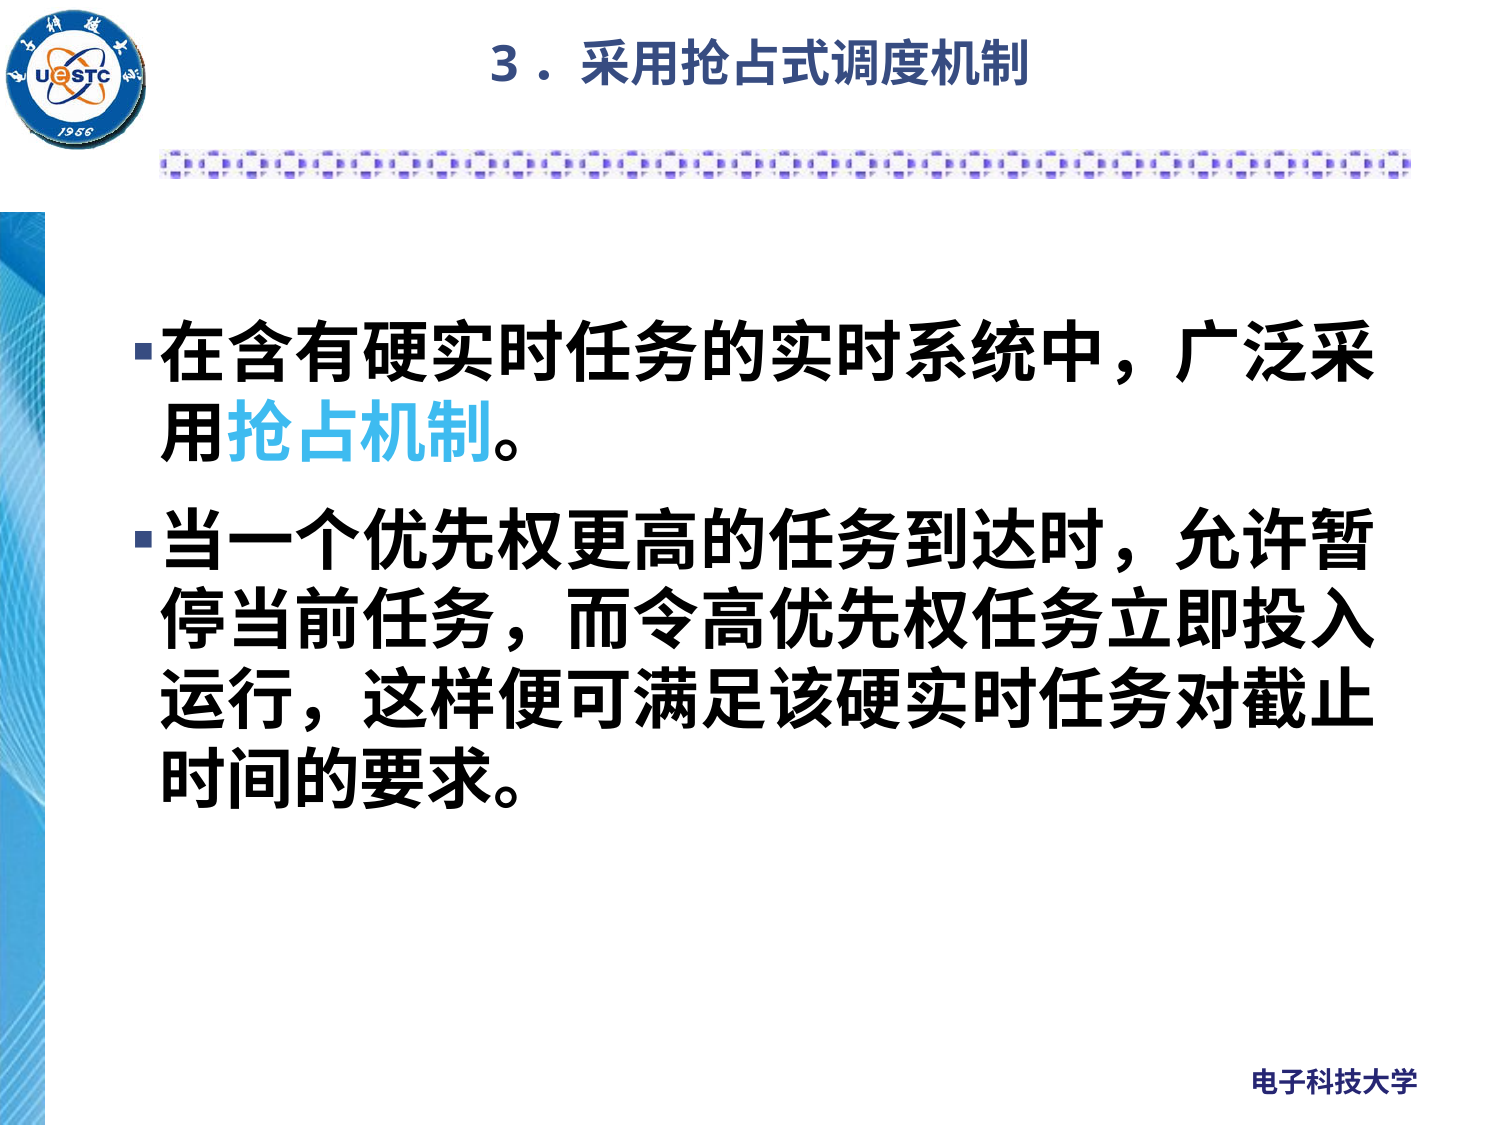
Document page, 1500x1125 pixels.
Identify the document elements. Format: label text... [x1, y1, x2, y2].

picture [0, 212, 45, 1125]
list 在含有硬实时任务的实时系统中，广泛采用抢占机制。 当一个优先权更高的任务到达时，允许暂停当前任务，而令高优先权任务立即投入运行，这样便可满足该硬实时任务对截止时间的要求。 [116, 302, 1391, 937]
picture [159, 149, 1411, 179]
picture [5, 0, 146, 150]
title 3．采用抢占式调度机制 [159, 31, 1362, 122]
